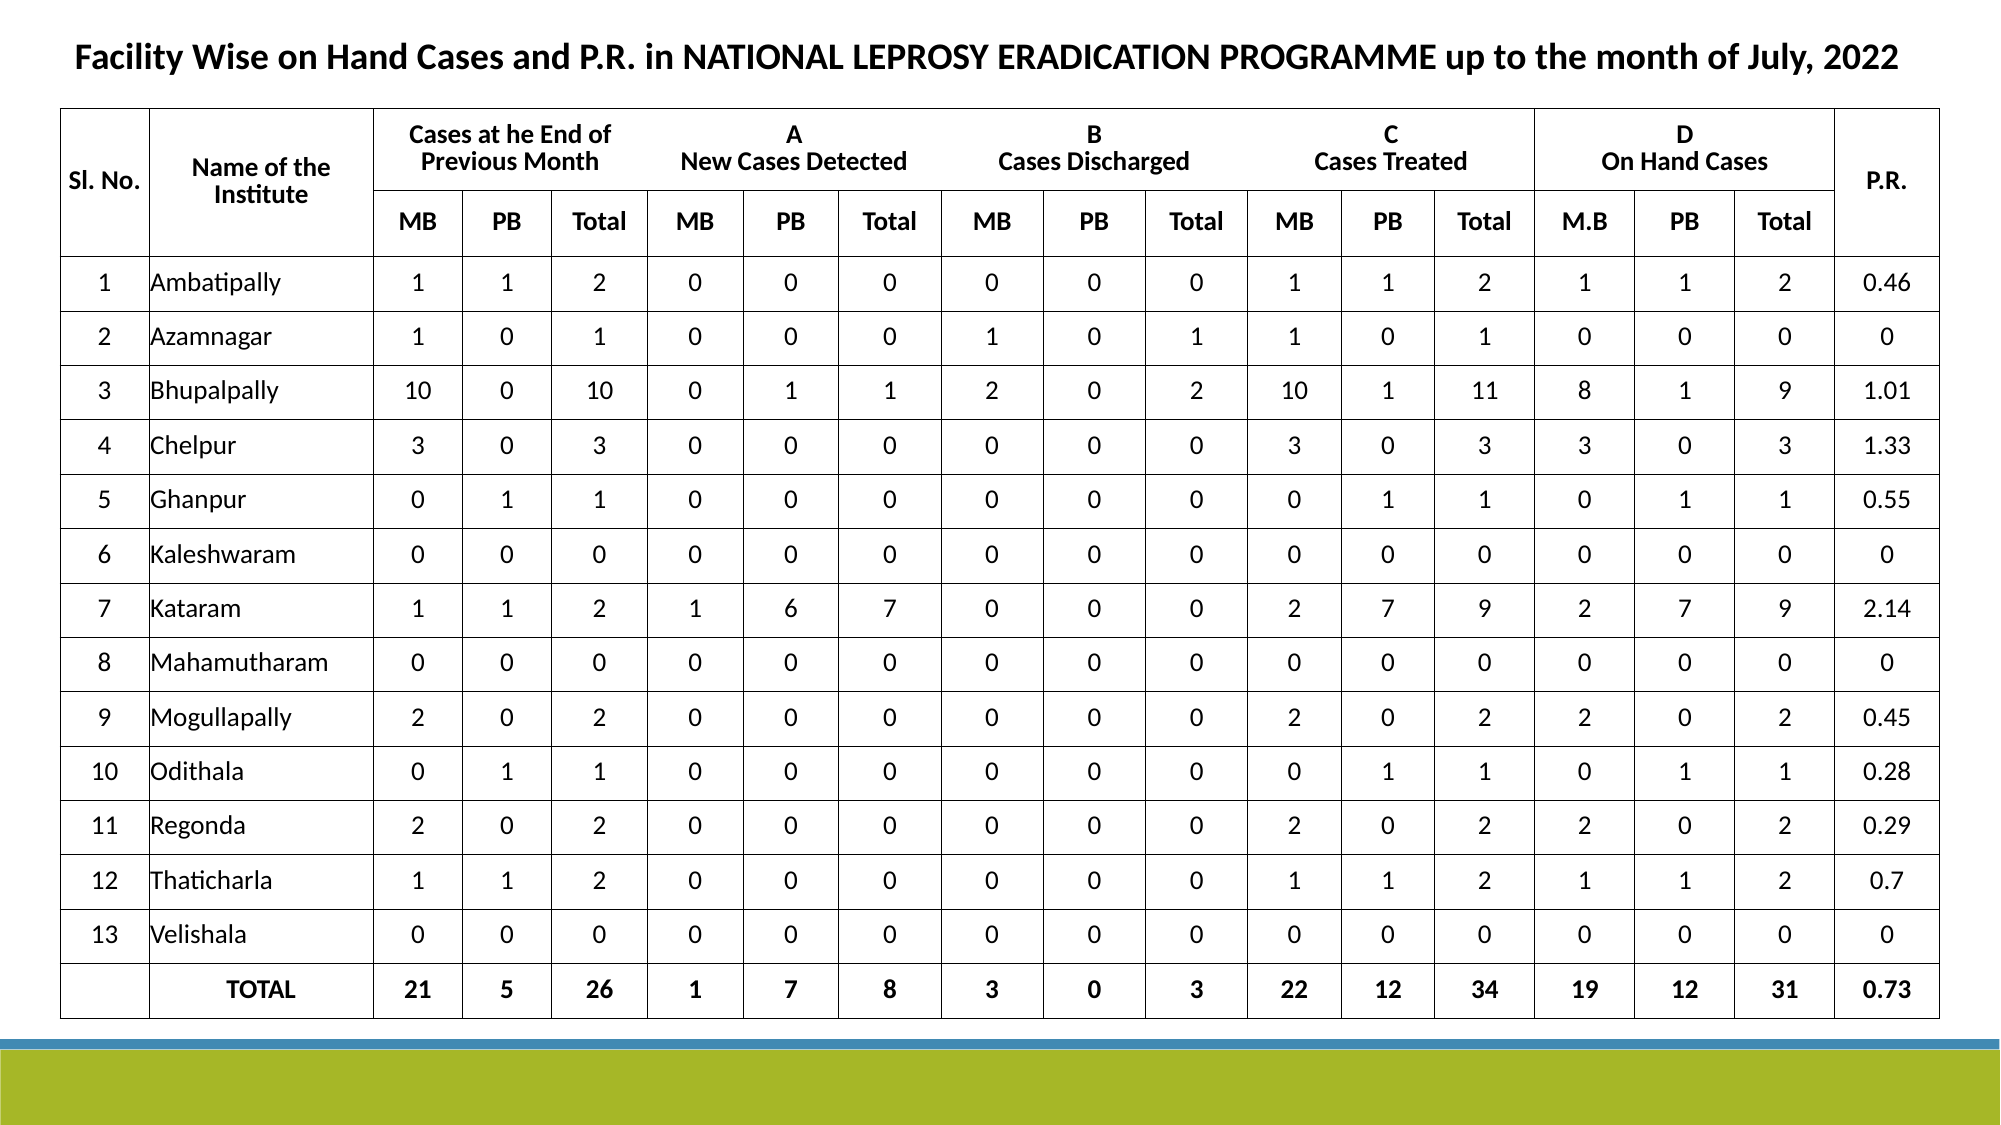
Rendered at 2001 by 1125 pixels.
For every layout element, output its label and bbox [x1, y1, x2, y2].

table_header [1835, 109, 1939, 256]
table_cell [1044, 584, 1145, 637]
table_cell [839, 801, 941, 854]
table_cell [1735, 964, 1834, 1018]
table_cell [463, 420, 551, 474]
table_cell [744, 420, 838, 474]
table_cell [744, 191, 838, 256]
table_cell [1835, 964, 1939, 1018]
table_cell [1146, 638, 1247, 691]
table_cell [61, 366, 149, 419]
table_cell [942, 191, 1043, 256]
table_cell [1735, 692, 1834, 746]
table_cell [1146, 692, 1247, 746]
table_cell [1535, 964, 1634, 1018]
table_cell [1435, 964, 1534, 1018]
table_cell [1535, 638, 1634, 691]
table_cell [648, 420, 743, 474]
table_cell [1248, 257, 1341, 311]
table_cell [552, 692, 647, 746]
table_cell [1248, 855, 1341, 909]
table_cell [1735, 475, 1834, 528]
table_cell [463, 312, 551, 365]
table_cell [648, 910, 743, 963]
table_cell [61, 692, 149, 746]
table_cell [1248, 475, 1341, 528]
table_cell [1735, 638, 1834, 691]
table_cell [1735, 257, 1834, 311]
table_cell [839, 257, 941, 311]
table_cell [463, 801, 551, 854]
table_cell [1342, 191, 1434, 256]
table_cell [648, 475, 743, 528]
table_cell [552, 855, 647, 909]
table_header [374, 109, 1534, 190]
table_cell [648, 366, 743, 419]
table_cell [1735, 801, 1834, 854]
table_cell [1535, 529, 1634, 583]
table_cell [1535, 312, 1634, 365]
table_cell [463, 475, 551, 528]
table_cell [1835, 420, 1939, 474]
table_cell [1735, 312, 1834, 365]
table_cell [942, 855, 1043, 909]
table_cell [374, 475, 462, 528]
table_cell [374, 801, 462, 854]
table_cell [61, 855, 149, 909]
table_cell [61, 584, 149, 637]
table_cell [1146, 747, 1247, 800]
table_cell [744, 257, 838, 311]
table_cell [648, 855, 743, 909]
table_cell [1635, 964, 1734, 1018]
table_cell [463, 964, 551, 1018]
table_cell [1248, 584, 1341, 637]
table_cell [1635, 475, 1734, 528]
table_cell [1342, 910, 1434, 963]
table_cell [1342, 312, 1434, 365]
table_cell [1835, 910, 1939, 963]
table_cell [463, 257, 551, 311]
table_cell [61, 257, 149, 311]
table_cell [1342, 747, 1434, 800]
table_header [1535, 109, 1834, 190]
table_cell [1146, 366, 1247, 419]
table_header [61, 109, 149, 256]
table_cell [374, 692, 462, 746]
table_cell [552, 312, 647, 365]
table_cell [942, 529, 1043, 583]
table_cell [552, 420, 647, 474]
table_cell [839, 910, 941, 963]
table_cell [61, 420, 149, 474]
table_cell [374, 747, 462, 800]
table_cell [552, 638, 647, 691]
table_cell [648, 964, 743, 1018]
table_cell [1835, 475, 1939, 528]
table_cell [1146, 584, 1247, 637]
table_cell [1044, 801, 1145, 854]
table_cell [150, 747, 373, 800]
table_cell [744, 855, 838, 909]
table_cell [1248, 964, 1341, 1018]
table_cell [1835, 529, 1939, 583]
table_cell [1146, 910, 1247, 963]
table_cell [942, 692, 1043, 746]
table_cell [552, 801, 647, 854]
table_cell [942, 312, 1043, 365]
table_cell [648, 747, 743, 800]
table_cell [1044, 910, 1145, 963]
table_cell [942, 584, 1043, 637]
table_cell [61, 475, 149, 528]
table_cell [552, 910, 647, 963]
table_cell [648, 638, 743, 691]
table_cell [1248, 692, 1341, 746]
table_cell [1248, 420, 1341, 474]
table_cell [1535, 257, 1634, 311]
table_cell [1435, 584, 1534, 637]
table_cell [744, 638, 838, 691]
table_cell [374, 910, 462, 963]
table_cell [1342, 529, 1434, 583]
table_cell [1535, 692, 1634, 746]
table_cell [839, 366, 941, 419]
table_cell [552, 584, 647, 637]
table_cell [1635, 257, 1734, 311]
table_cell [1735, 747, 1834, 800]
table_cell [1044, 420, 1145, 474]
table_cell [1635, 191, 1734, 256]
table_cell [1146, 191, 1247, 256]
table_cell [942, 910, 1043, 963]
table_cell [1435, 366, 1534, 419]
table_cell [150, 692, 373, 746]
table_cell [463, 366, 551, 419]
table_cell [374, 584, 462, 637]
table_cell [463, 747, 551, 800]
table_cell [1535, 747, 1634, 800]
table_cell [1435, 257, 1534, 311]
table_cell [1146, 801, 1247, 854]
table_cell [1635, 638, 1734, 691]
table_cell [1044, 475, 1145, 528]
table_cell [1435, 910, 1534, 963]
table_cell [1146, 529, 1247, 583]
table_cell [942, 475, 1043, 528]
table_cell [1635, 529, 1734, 583]
table_cell [1735, 529, 1834, 583]
table_cell [1248, 638, 1341, 691]
table_cell [1435, 855, 1534, 909]
table_cell [1535, 855, 1634, 909]
table_cell [1146, 257, 1247, 311]
table_cell [1835, 747, 1939, 800]
table_cell [1535, 366, 1634, 419]
table_cell [1735, 584, 1834, 637]
table_cell [150, 638, 373, 691]
table_cell [374, 638, 462, 691]
table_cell [552, 475, 647, 528]
table_cell [552, 747, 647, 800]
table_cell [744, 584, 838, 637]
table_cell [1342, 692, 1434, 746]
table_cell [744, 964, 838, 1018]
table_cell [1835, 584, 1939, 637]
table_cell [552, 366, 647, 419]
table_cell [61, 801, 149, 854]
table_cell [1146, 420, 1247, 474]
table_cell [839, 420, 941, 474]
table_cell [1342, 855, 1434, 909]
table_cell [61, 312, 149, 365]
table_cell [463, 584, 551, 637]
table_cell [552, 529, 647, 583]
table_cell [839, 475, 941, 528]
table_cell [1435, 191, 1534, 256]
table_cell [1835, 855, 1939, 909]
table_cell [1535, 475, 1634, 528]
table_cell [648, 692, 743, 746]
table_cell [839, 191, 941, 256]
table_cell [1248, 191, 1341, 256]
table_cell [374, 257, 462, 311]
table_cell [1835, 257, 1939, 311]
table_cell [374, 420, 462, 474]
table_cell [1635, 801, 1734, 854]
table_cell [1342, 475, 1434, 528]
table_cell [150, 910, 373, 963]
table_cell [839, 638, 941, 691]
table_cell [150, 529, 373, 583]
table_cell [1835, 638, 1939, 691]
table_cell [1044, 312, 1145, 365]
table_cell [552, 191, 647, 256]
table_cell [942, 747, 1043, 800]
table_cell [1635, 855, 1734, 909]
table_cell [648, 257, 743, 311]
table_cell [1044, 191, 1145, 256]
table_cell [1535, 191, 1634, 256]
table_cell [1635, 692, 1734, 746]
table_cell [150, 420, 373, 474]
table_cell [61, 964, 149, 1018]
table_cell [1044, 638, 1145, 691]
table_cell [1248, 529, 1341, 583]
table_cell [942, 366, 1043, 419]
table_cell [744, 312, 838, 365]
table_cell [1342, 420, 1434, 474]
table_cell [463, 529, 551, 583]
table_cell [1146, 964, 1247, 1018]
table_cell [1635, 312, 1734, 365]
table_cell [374, 964, 462, 1018]
table_cell [1044, 855, 1145, 909]
table_cell [150, 584, 373, 637]
table_cell [1735, 366, 1834, 419]
table_cell [839, 584, 941, 637]
table_cell [744, 692, 838, 746]
table_cell [1342, 584, 1434, 637]
table_cell [648, 584, 743, 637]
table_header [150, 109, 373, 256]
table_cell [61, 529, 149, 583]
table_cell [744, 529, 838, 583]
table_cell [744, 910, 838, 963]
table_cell [1435, 638, 1534, 691]
table_cell [61, 910, 149, 963]
table_cell [1635, 910, 1734, 963]
table_cell [1635, 584, 1734, 637]
table_cell [150, 257, 373, 311]
table_cell [150, 964, 373, 1018]
table_cell [150, 312, 373, 365]
text_box [60, 24, 1940, 85]
table_cell [1435, 692, 1534, 746]
table_cell [463, 910, 551, 963]
table_cell [150, 801, 373, 854]
table_cell [1342, 638, 1434, 691]
table_cell [1044, 257, 1145, 311]
table_cell [839, 747, 941, 800]
table_cell [839, 529, 941, 583]
table_cell [1735, 191, 1834, 256]
table_cell [1342, 964, 1434, 1018]
table_cell [463, 191, 551, 256]
table_cell [839, 312, 941, 365]
table_cell [839, 692, 941, 746]
table_cell [1635, 366, 1734, 419]
table_cell [552, 257, 647, 311]
table_cell [744, 366, 838, 419]
table_cell [463, 692, 551, 746]
table_cell [150, 366, 373, 419]
table_cell [1248, 366, 1341, 419]
table_cell [1044, 529, 1145, 583]
table_cell [942, 801, 1043, 854]
table_cell [1535, 910, 1634, 963]
table_cell [648, 529, 743, 583]
table_cell [744, 475, 838, 528]
table_cell [1146, 855, 1247, 909]
table_cell [1146, 475, 1247, 528]
table_cell [374, 366, 462, 419]
table_cell [374, 191, 462, 256]
table_cell [942, 257, 1043, 311]
table_cell [1342, 366, 1434, 419]
table_cell [61, 638, 149, 691]
table_cell [1342, 257, 1434, 311]
table_cell [463, 855, 551, 909]
table_cell [942, 638, 1043, 691]
table_cell [1435, 801, 1534, 854]
table_cell [1146, 312, 1247, 365]
table_cell [463, 638, 551, 691]
table_cell [1342, 801, 1434, 854]
table_cell [1044, 692, 1145, 746]
table_cell [648, 191, 743, 256]
table_cell [1535, 420, 1634, 474]
table_cell [1248, 312, 1341, 365]
table_cell [150, 475, 373, 528]
table_cell [648, 312, 743, 365]
table_cell [839, 855, 941, 909]
table_cell [1535, 584, 1634, 637]
table_cell [744, 747, 838, 800]
table_cell [942, 420, 1043, 474]
table_cell [374, 529, 462, 583]
table_cell [1435, 312, 1534, 365]
table_cell [150, 855, 373, 909]
table_cell [1735, 855, 1834, 909]
table_cell [1435, 529, 1534, 583]
table_cell [1635, 420, 1734, 474]
table_cell [552, 964, 647, 1018]
table_cell [1835, 366, 1939, 419]
table_cell [1044, 747, 1145, 800]
table_cell [1044, 964, 1145, 1018]
table_cell [374, 312, 462, 365]
table_cell [1635, 747, 1734, 800]
table_cell [1044, 366, 1145, 419]
table_cell [1835, 312, 1939, 365]
table_cell [1535, 801, 1634, 854]
table_cell [942, 964, 1043, 1018]
table_cell [1435, 420, 1534, 474]
table_cell [744, 801, 838, 854]
table_cell [1248, 747, 1341, 800]
table_cell [1735, 910, 1834, 963]
table_cell [1435, 475, 1534, 528]
table_cell [648, 801, 743, 854]
table_cell [1248, 910, 1341, 963]
table_cell [61, 747, 149, 800]
table_cell [1435, 747, 1534, 800]
table_cell [1835, 692, 1939, 746]
table_cell [839, 964, 941, 1018]
table_cell [374, 855, 462, 909]
table_cell [1835, 801, 1939, 854]
table_cell [1248, 801, 1341, 854]
table_cell [1735, 420, 1834, 474]
